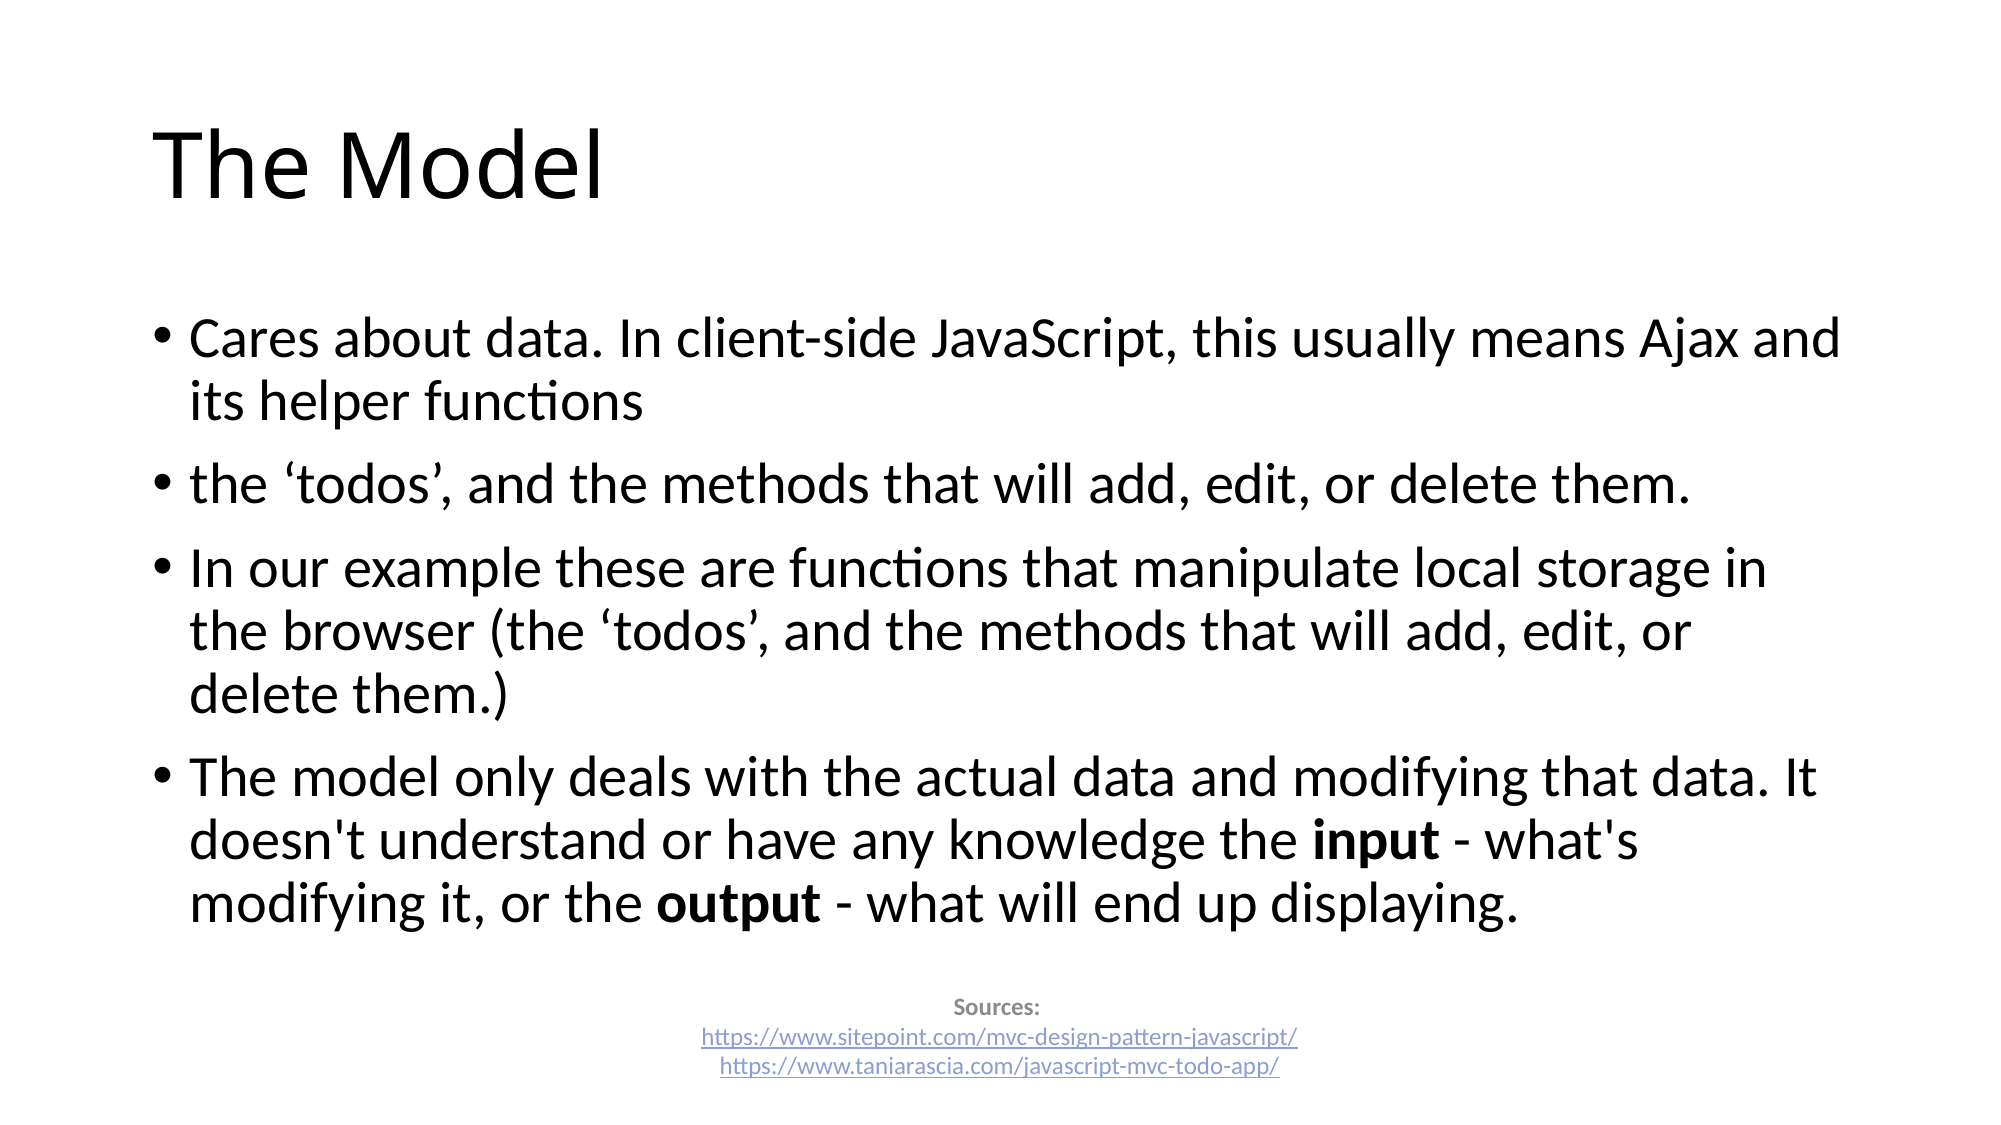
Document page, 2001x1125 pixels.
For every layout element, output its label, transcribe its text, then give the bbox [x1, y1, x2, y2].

title The Model [137, 59, 1863, 278]
footer Sources: https://www.sitepoint.com/mvc-design-pattern-javascript/ https://www.taniarascia.com/javascript-mvc-todo-app/ [662, 1005, 1338, 1066]
list Cares about data. In client-side JavaScript, this usually means Ajax and its helper functions the ‘todos’, and the methods that will add, edit, or delete them. In our example these are functions that manipulate local storage in the browser (the ‘todos’, and the methods that will add, edit, or delete them.) The model only deals with the actual data and modifying that data. It doesn't understand or have any knowledge the input - what's modifying it, or the output - what will end up displaying. [137, 299, 1863, 1014]
